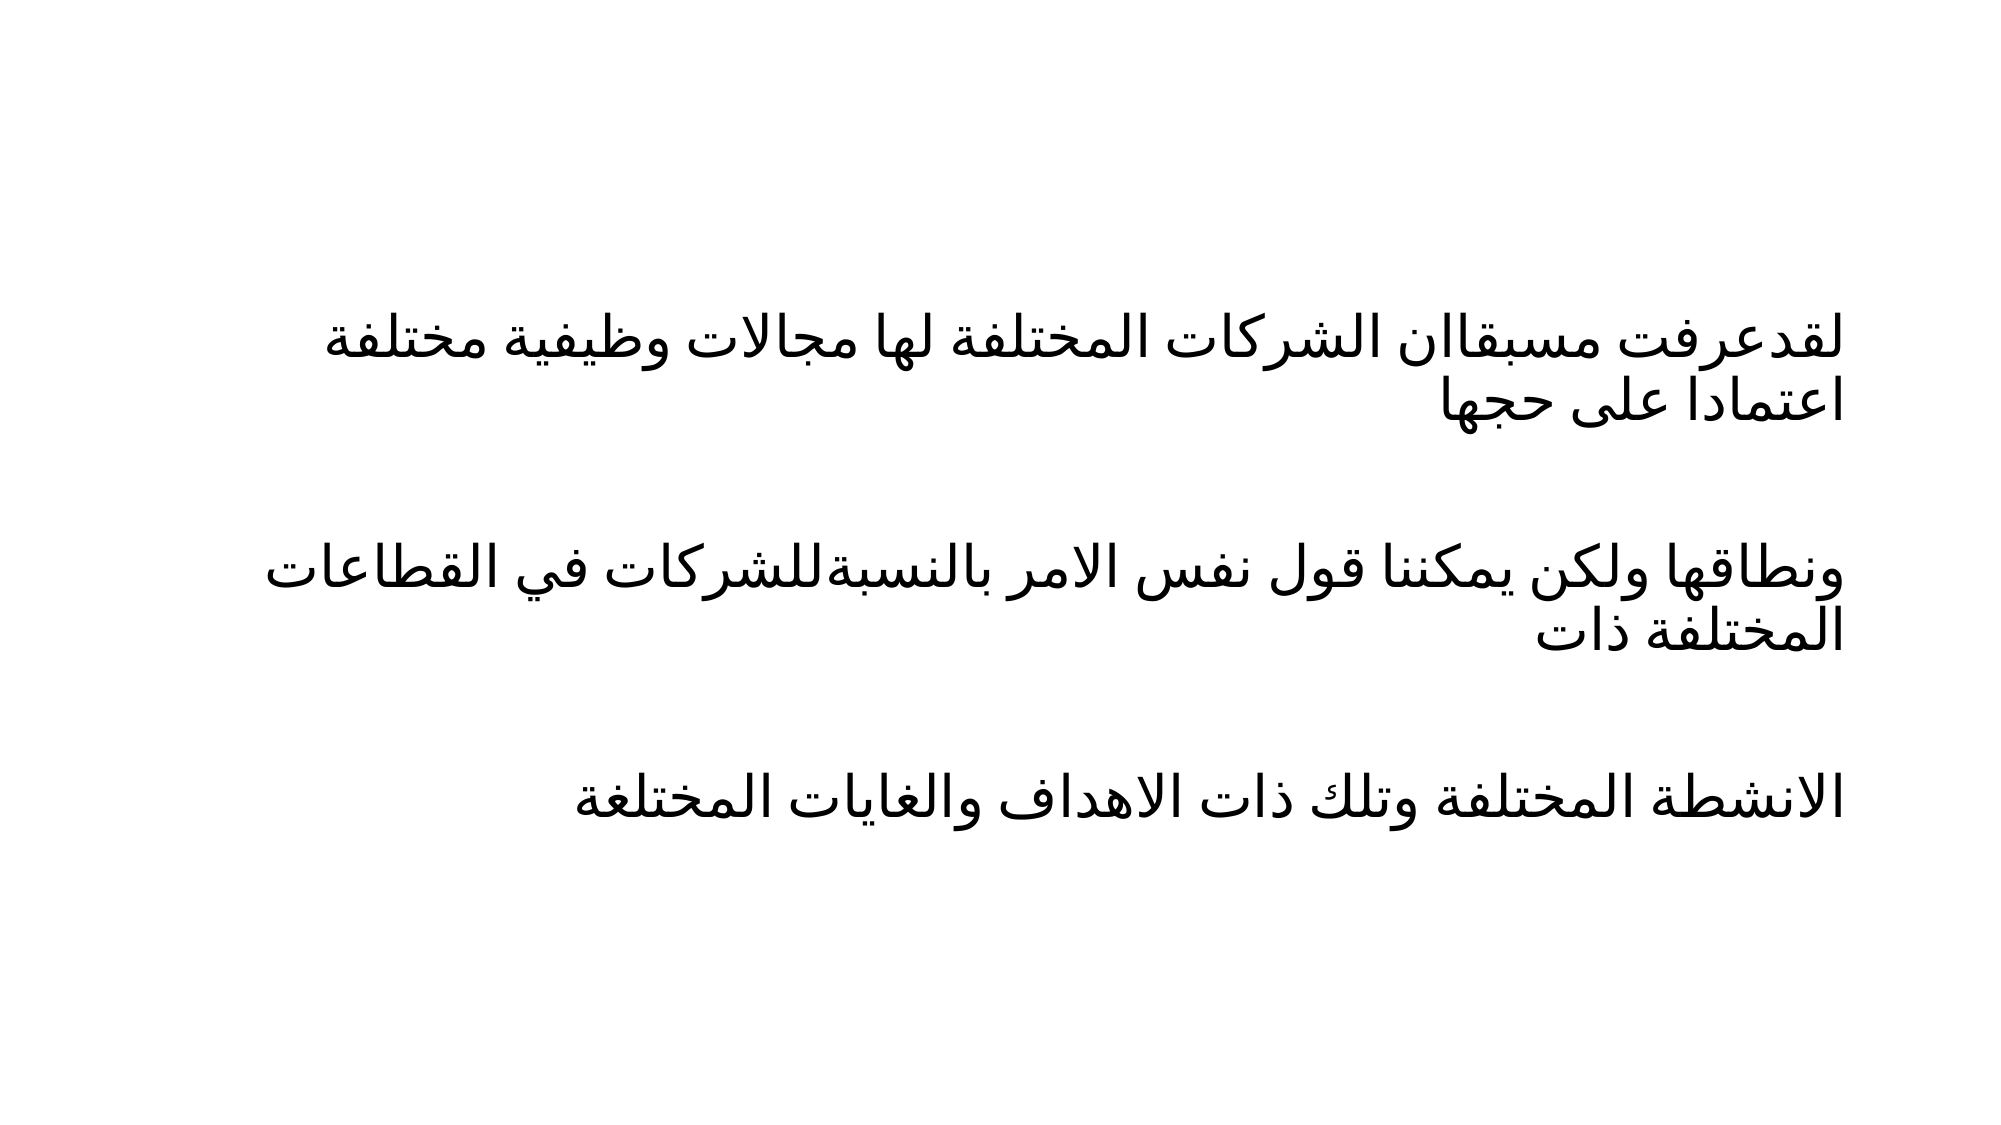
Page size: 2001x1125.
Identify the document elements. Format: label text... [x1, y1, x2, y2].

list لقدعرفت مسبقاان الشركات المختلفة لها مجالات وظيفية مختلفة اعتمادا على حجها ونطاقها ولكن يمكننا قول نفس الامر بالنسبةللشركات في القطاعات المختلفة ذات الانشطة المختلفة وتلك ذات الاهداف والغايات المختلغة [137, 299, 1863, 1014]
